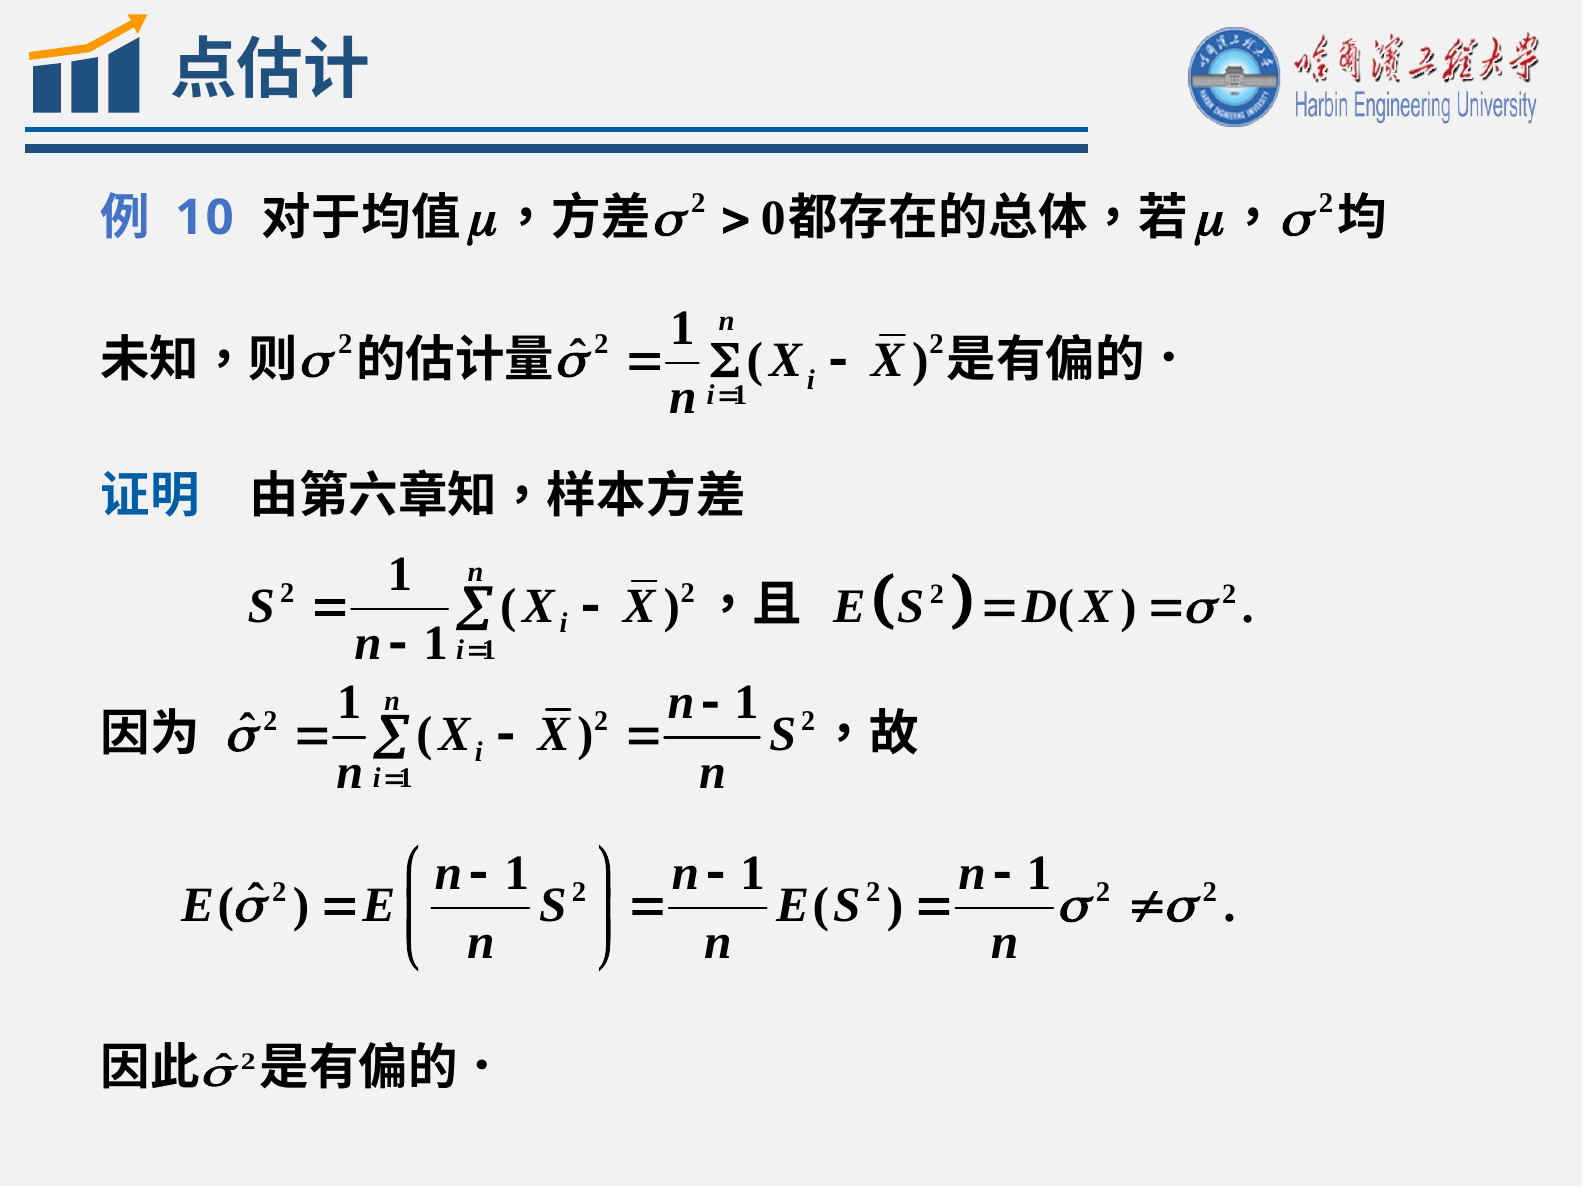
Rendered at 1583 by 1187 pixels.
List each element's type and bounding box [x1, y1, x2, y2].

text_box [100, 172, 1385, 462]
picture [1181, 2, 1580, 164]
text_box [100, 444, 1436, 1144]
